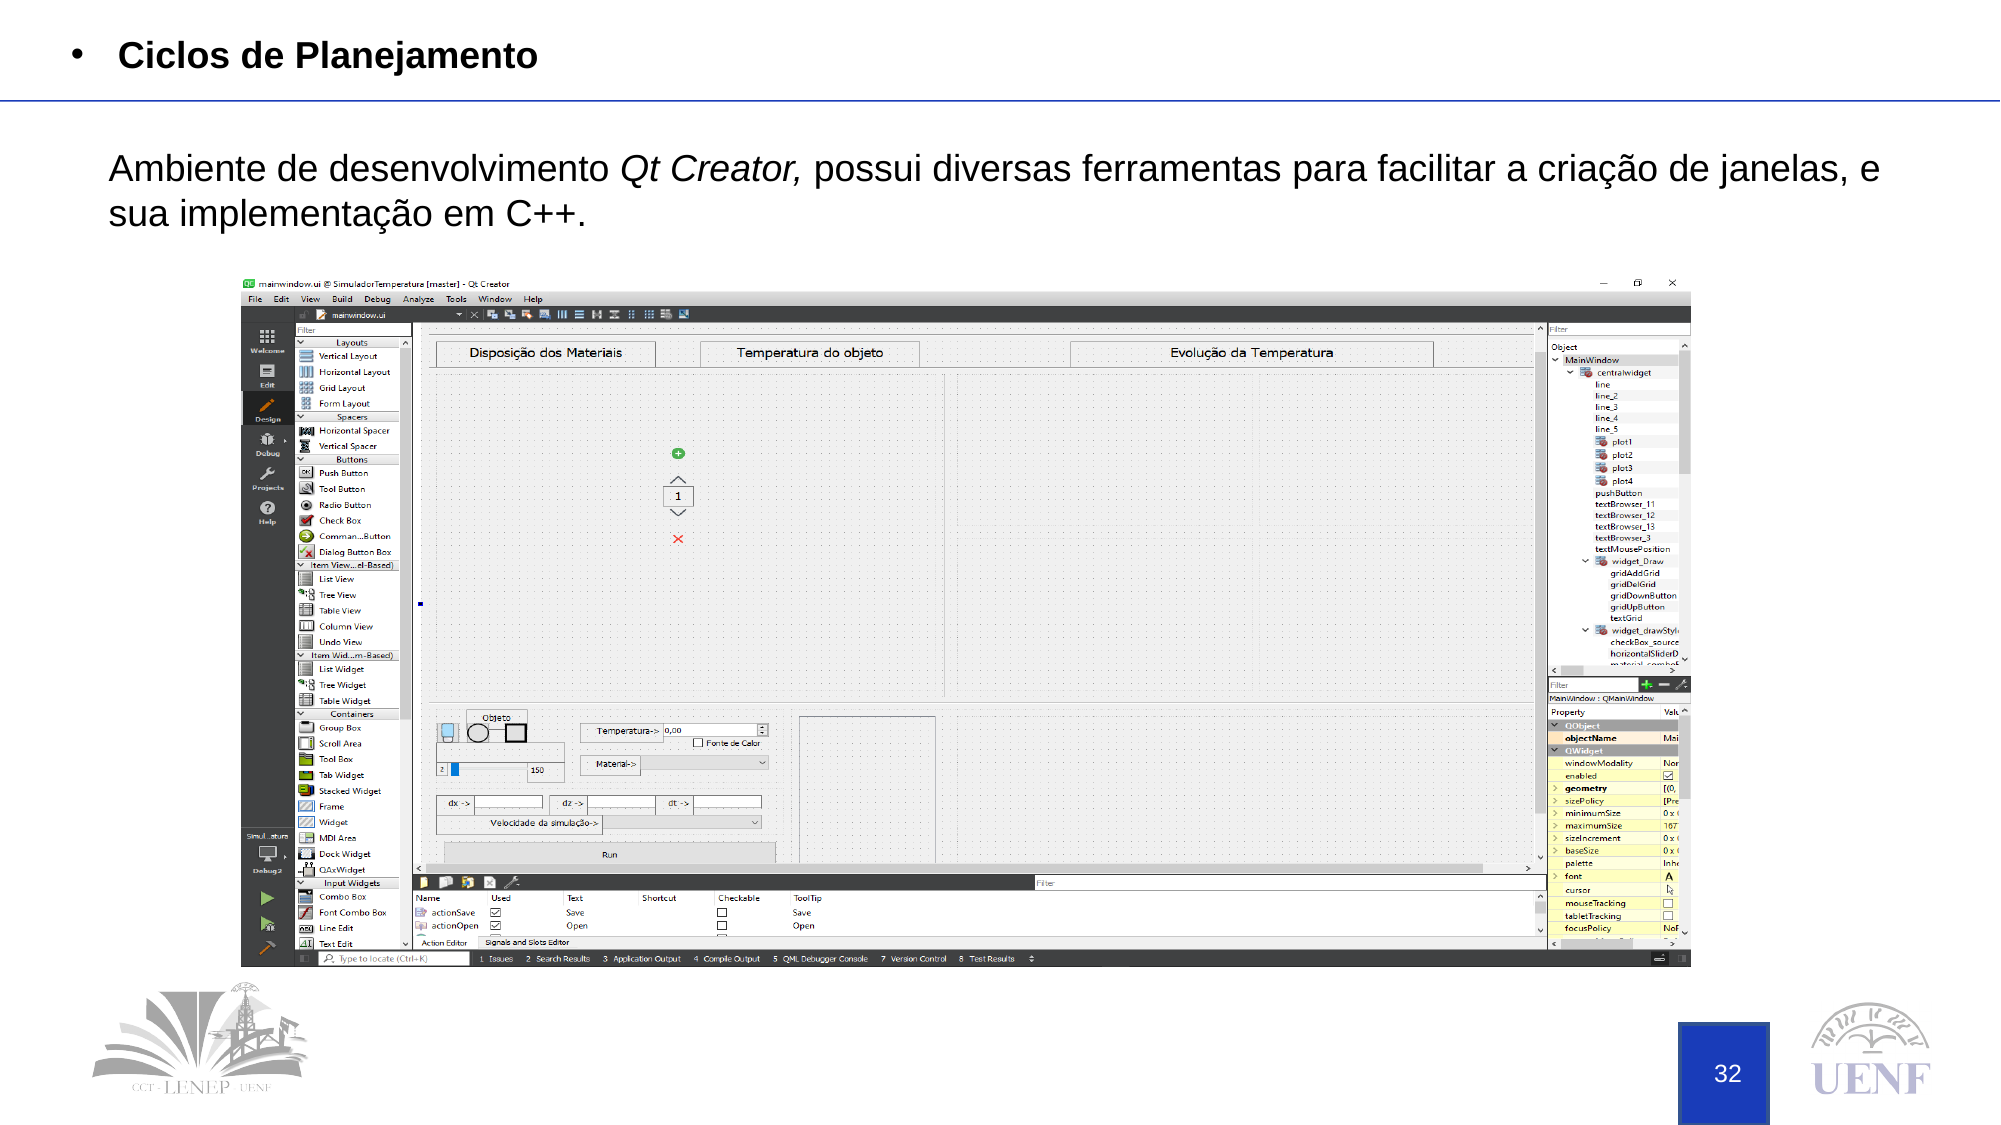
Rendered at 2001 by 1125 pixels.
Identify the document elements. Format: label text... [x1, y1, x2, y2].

picture [241, 276, 1691, 967]
text_box Ciclos de Planejamento [56, 28, 1857, 116]
text_box Ambiente de desenvolvimento Qt Creator, possui diversas ferramentas para facilitar a criação de janelas, e sua implementação em C++. [93, 136, 1929, 242]
